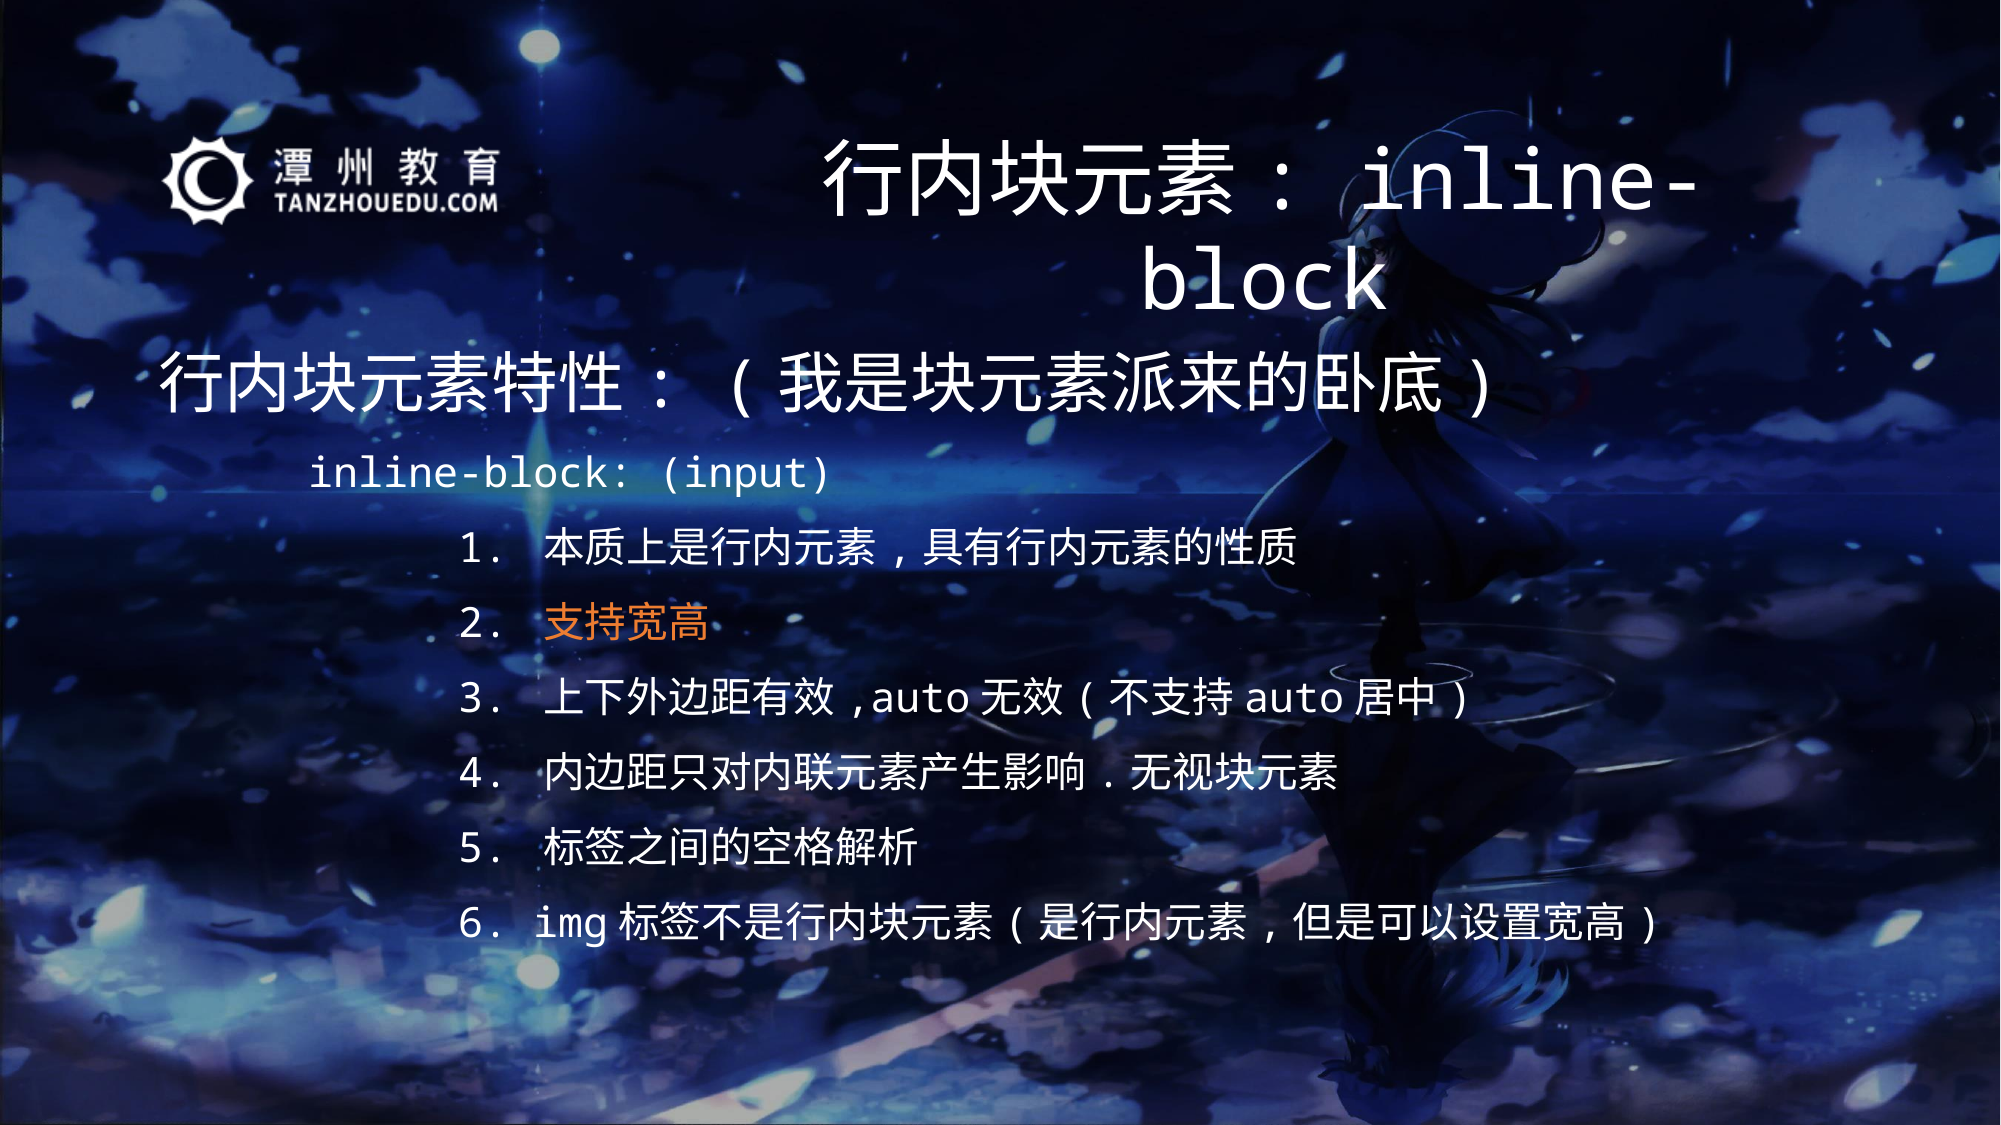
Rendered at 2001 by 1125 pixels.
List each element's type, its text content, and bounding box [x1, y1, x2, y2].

text_box 行内块元素特性: (我是块元素派来的卧底) inline-block: (input) 1. 本质上是行内元素,具有行内元素的性质 2. 支持宽高 3. 上下外边距有效,auto无效(不支持auto居中) 4. 内边距只对内联元素产生影响.无视块元素 5. 标签之间的空格解析 6. img标签不是行内块元素(是行内元素,但是可以设置宽高) [143, 293, 1716, 954]
picture [0, 0, 2001, 1125]
text_box 行内块元素: inline-block [692, 119, 1837, 334]
